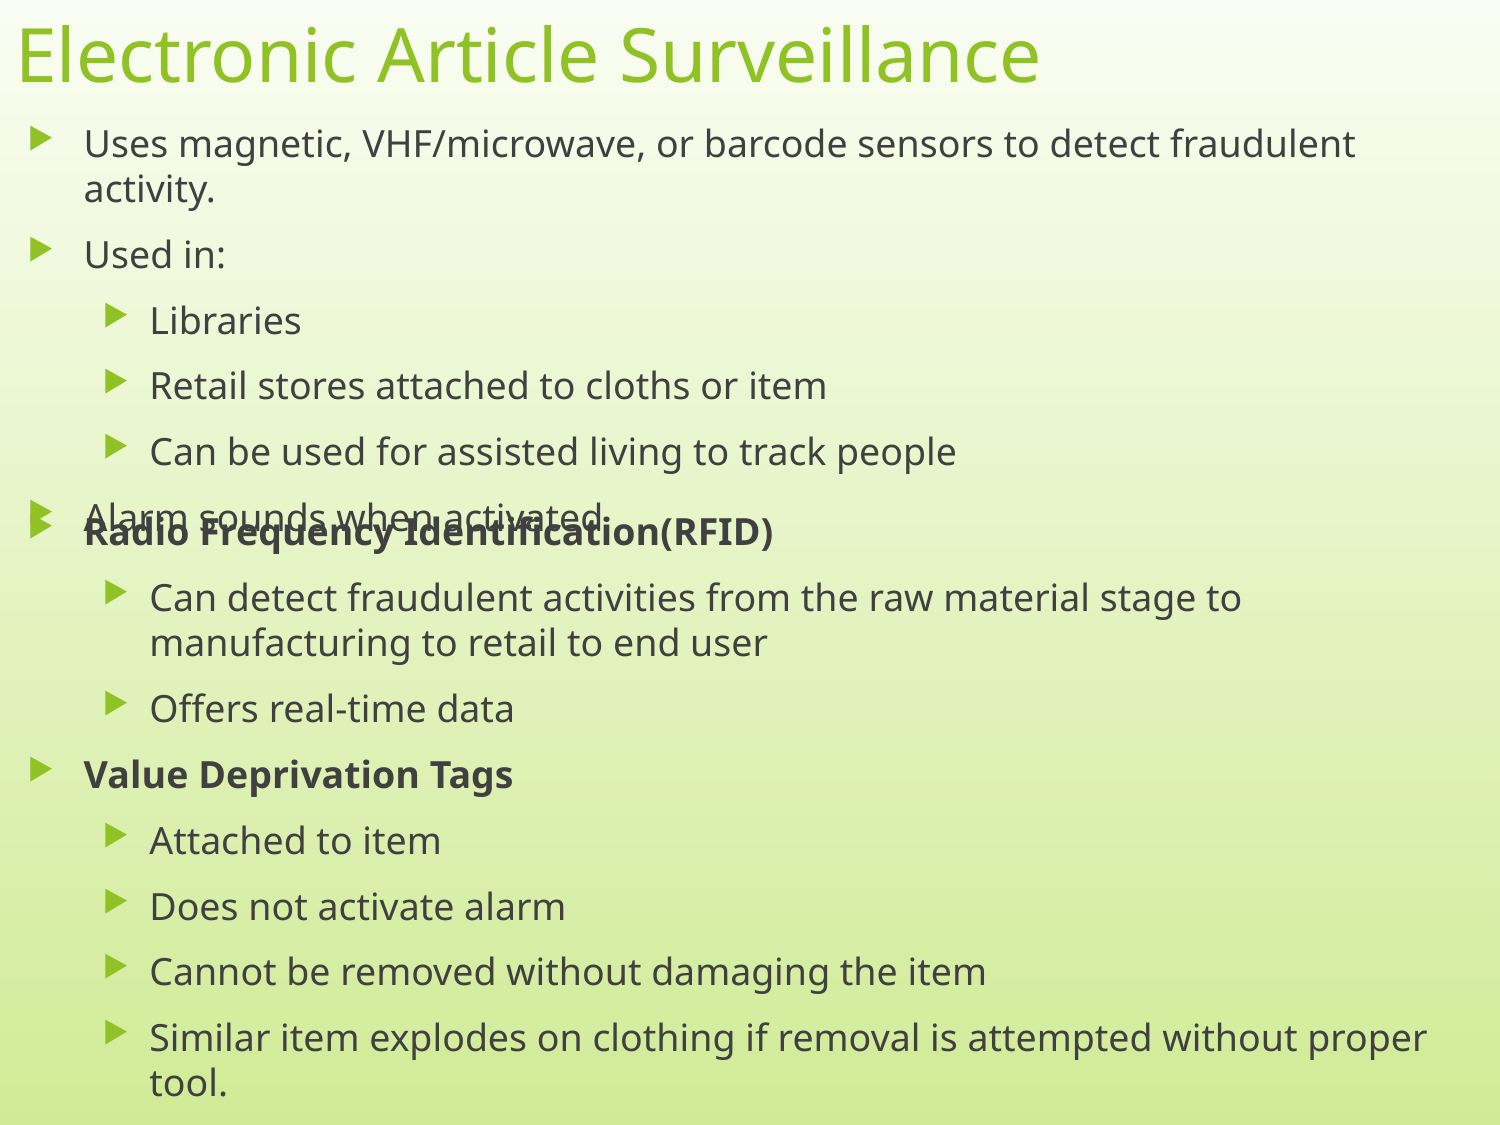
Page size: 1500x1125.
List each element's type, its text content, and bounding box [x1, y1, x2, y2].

title Electronic Article Surveillance [0, 0, 1225, 217]
text_box Radio Frequency Identification(RFID) Can detect fraudulent activities from the raw material stage to manufacturing to retail to end user Offers real-time data Value Deprivation Tags Attached to item Does not activate alarm Cannot be removed without damaging the item Similar item explodes on clothing if removal is attempted without proper tool. [12, 500, 1475, 1125]
list Uses magnetic, VHF/microwave, or barcode sensors to detect fraudulent activity. Used in: Libraries Retail stores attached to cloths or item Can be used for assisted living to track people Alarm sounds when activated [12, 112, 1475, 500]
